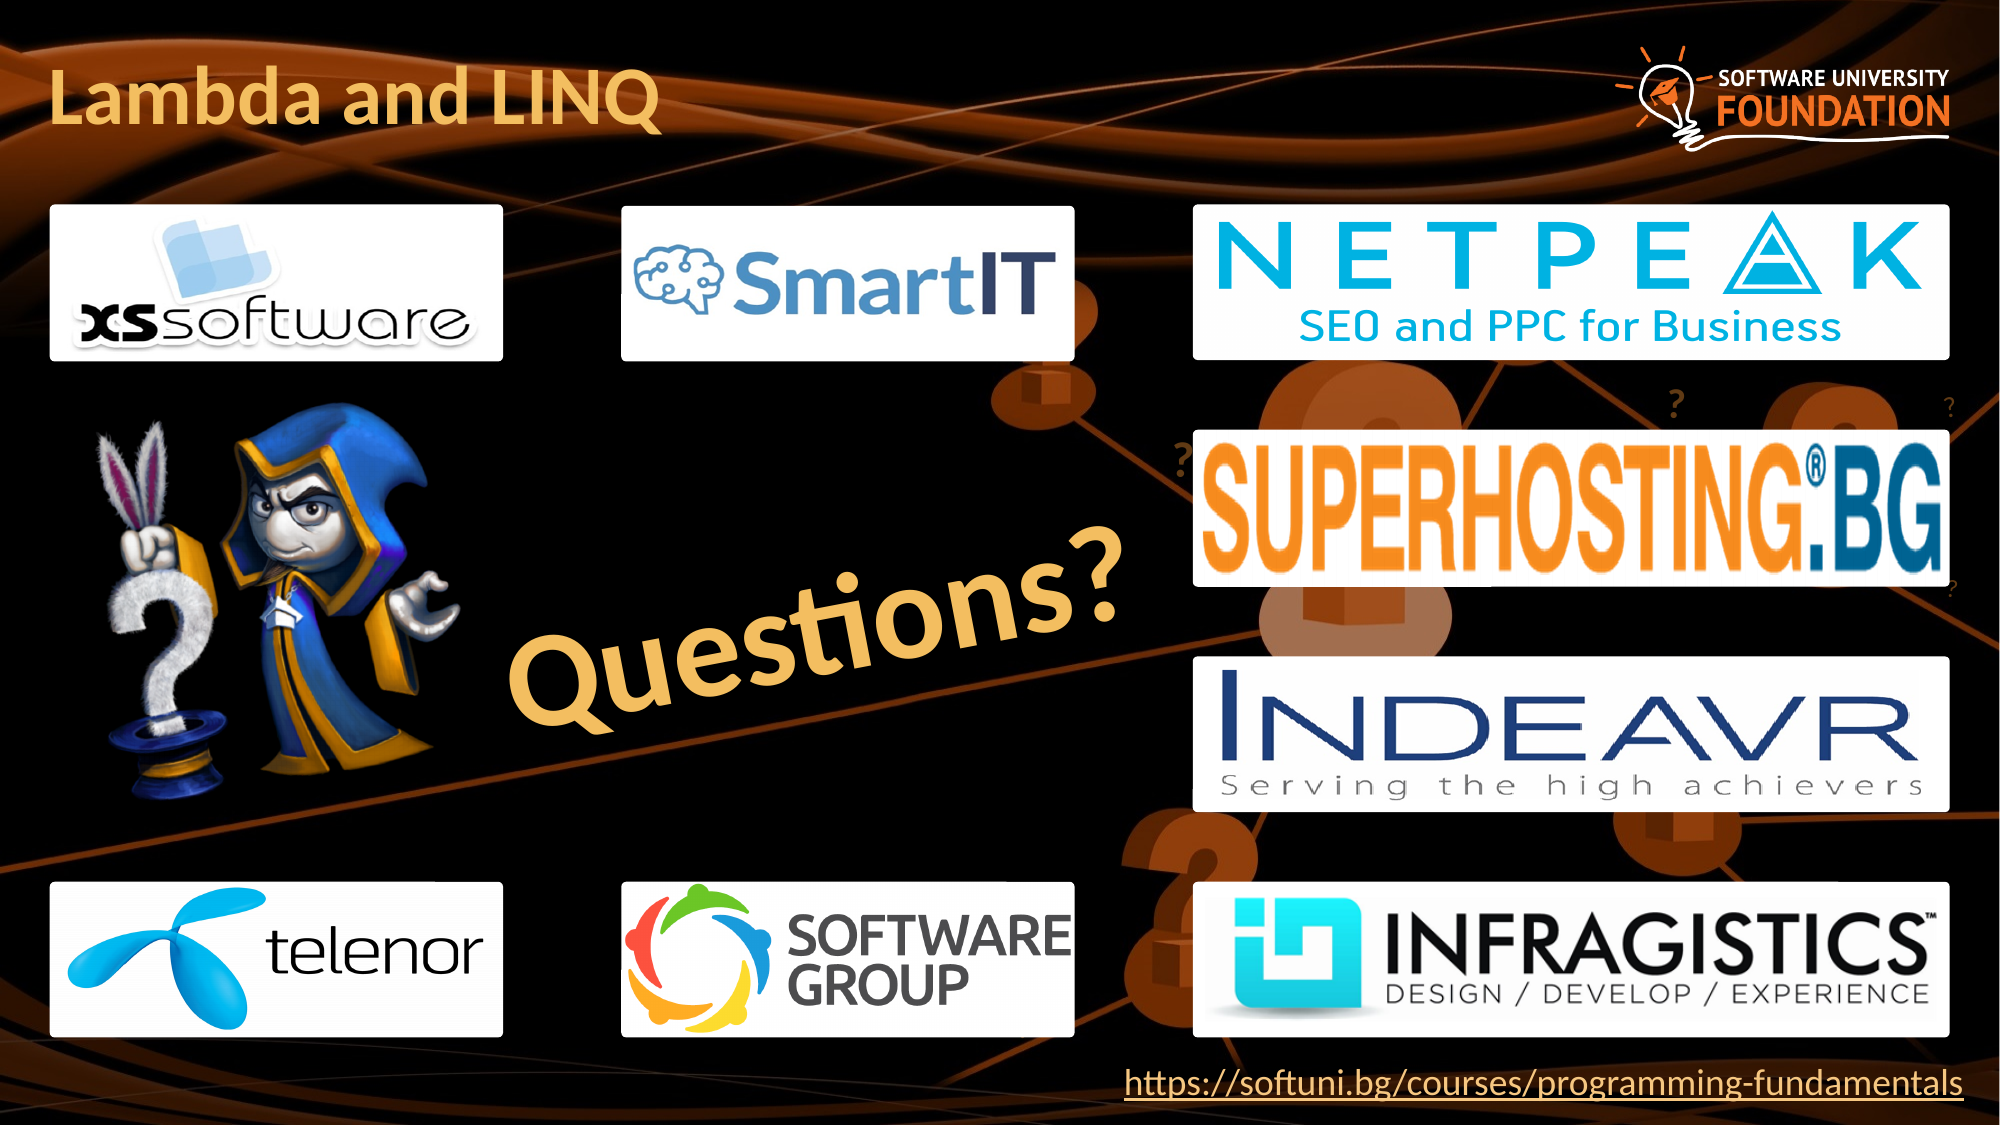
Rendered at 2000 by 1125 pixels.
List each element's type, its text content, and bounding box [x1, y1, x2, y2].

title Lambda and LINQ [30, 6, 1602, 189]
list https://softuni.bg/courses/programming-fundamentals [250, 1050, 1971, 1110]
picture [0, 0, 2000, 1125]
